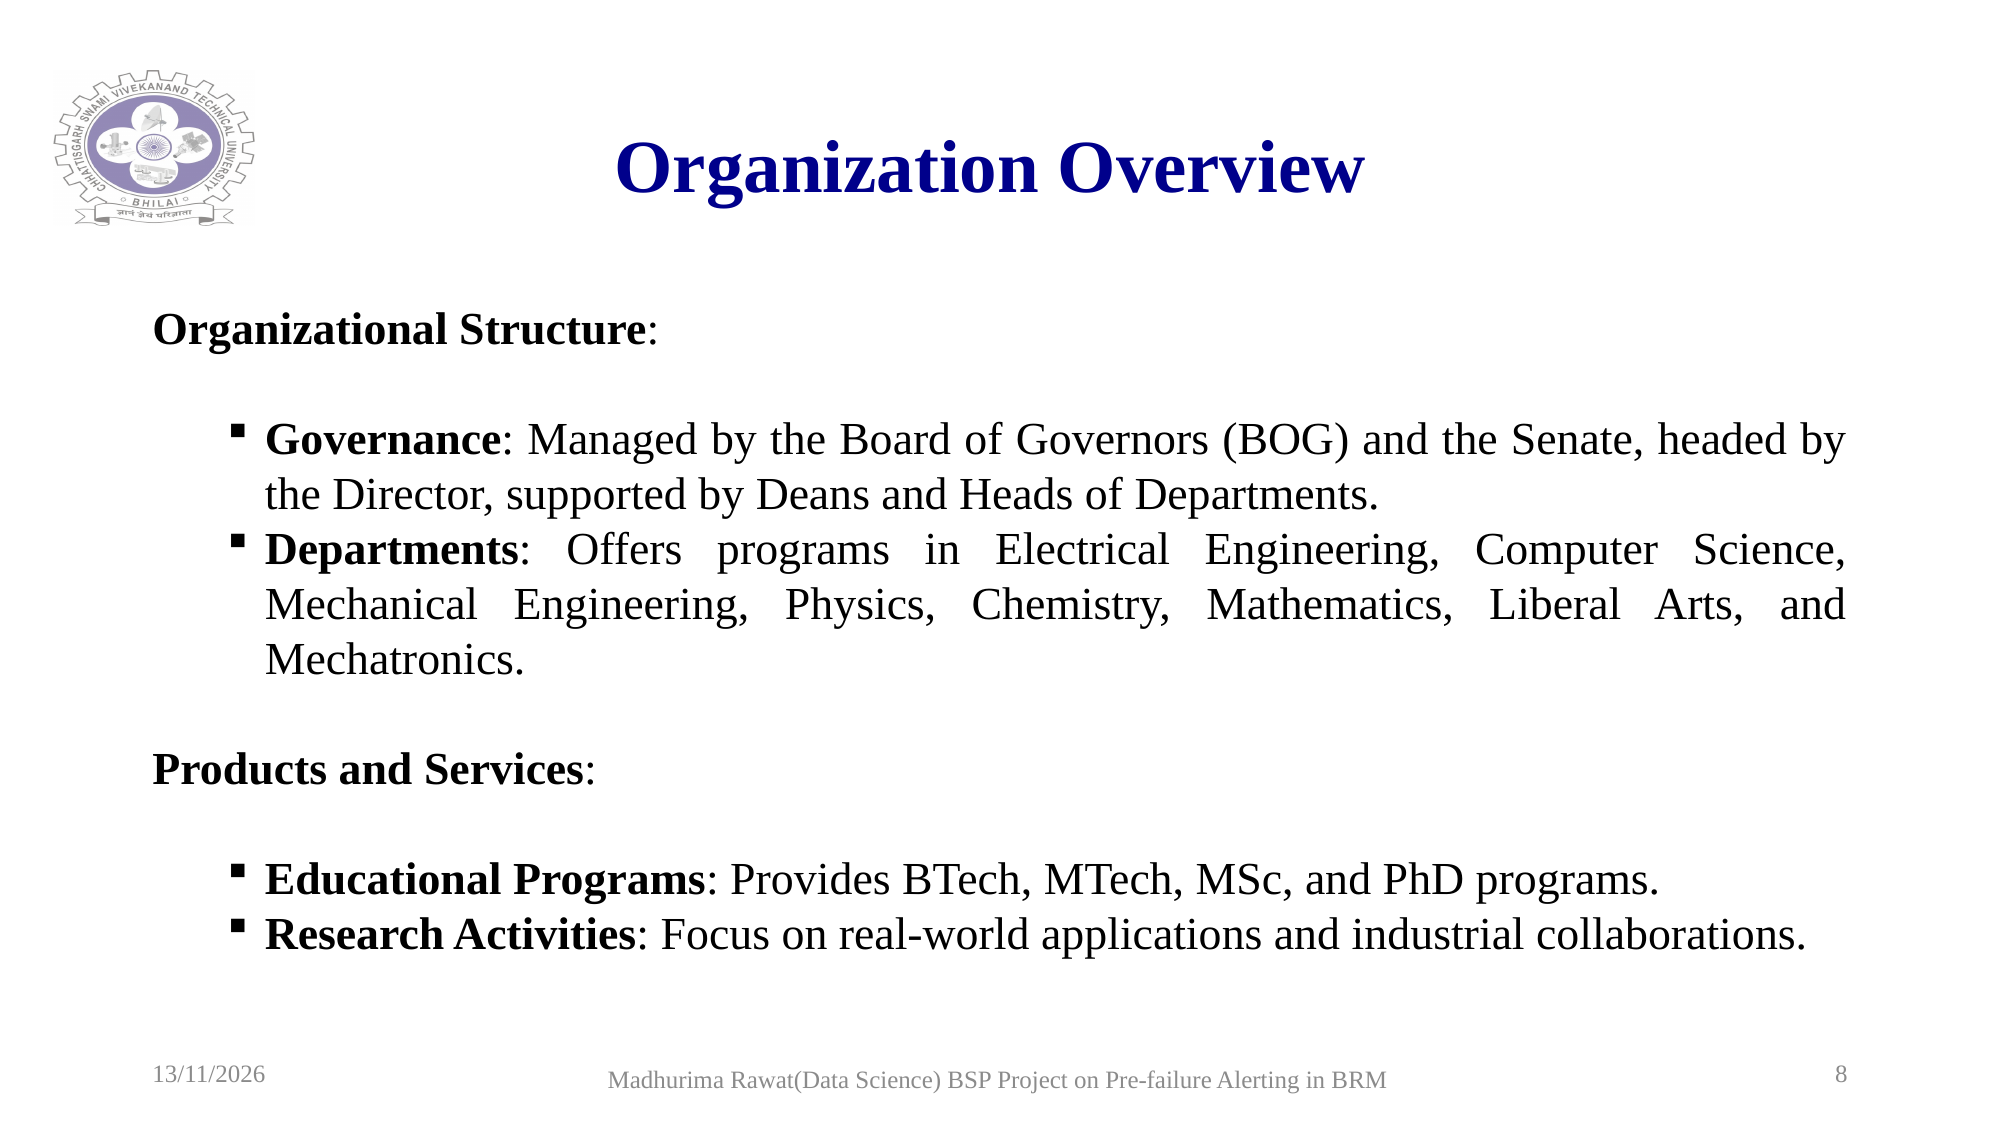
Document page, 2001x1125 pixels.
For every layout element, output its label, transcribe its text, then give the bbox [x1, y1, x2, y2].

title Organization Overview [137, 59, 1863, 278]
footer Madhurima Rawat(Data Science) BSP Project on Pre-failure Alerting in BRM [539, 1054, 1412, 1103]
picture [53, 70, 137, 226]
slide_number 8 [1412, 1042, 1863, 1103]
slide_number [137, 1042, 588, 1103]
list Organizational Structure: Governance: Managed by the Board of Governors (BOG) and the Senate, headed by the Director, supported by Deans and Heads of Departments. Departments: Offers programs in Electrical Engineering, Computer Science, Mechanical Engineering, Physics, Chemistry, Mathematics, Liberal Arts, and Mechatronics. Products and Services: Educational Programs: Provides BTech, MTech, MSc, and PhD programs. Research Activities: Focus on real-world applications and industrial collaborations. [137, 291, 1863, 1022]
